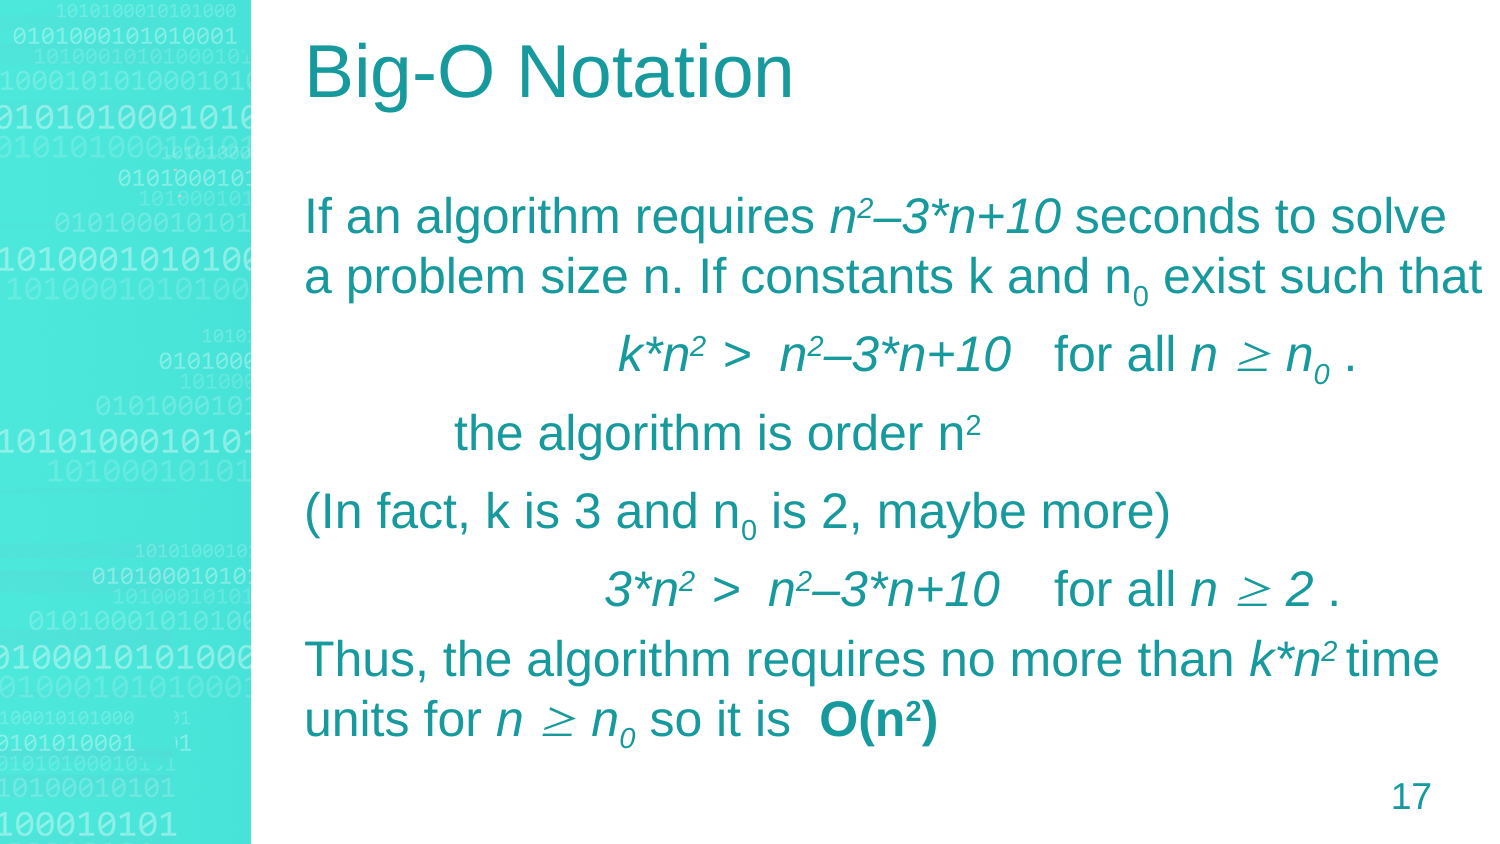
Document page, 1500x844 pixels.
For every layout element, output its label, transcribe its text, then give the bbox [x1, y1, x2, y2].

list Big-O Notation [289, 20, 1500, 115]
picture [0, 0, 1500, 844]
list If an algorithm requires n2–3*n+10 seconds to solve a problem size n. If constants k and n0 exist such that k*n2 > n2–3*n+10 for all n  n0 . the algorithm is order n2 (In fact, k is 3 and n0 is 2, maybe more) 3*n2 > n2–3*n+10 for all n  2 . Thus, the algorithm requires no more than k*n2 time units for n  n0 so it is O(n2) [289, 173, 1500, 765]
